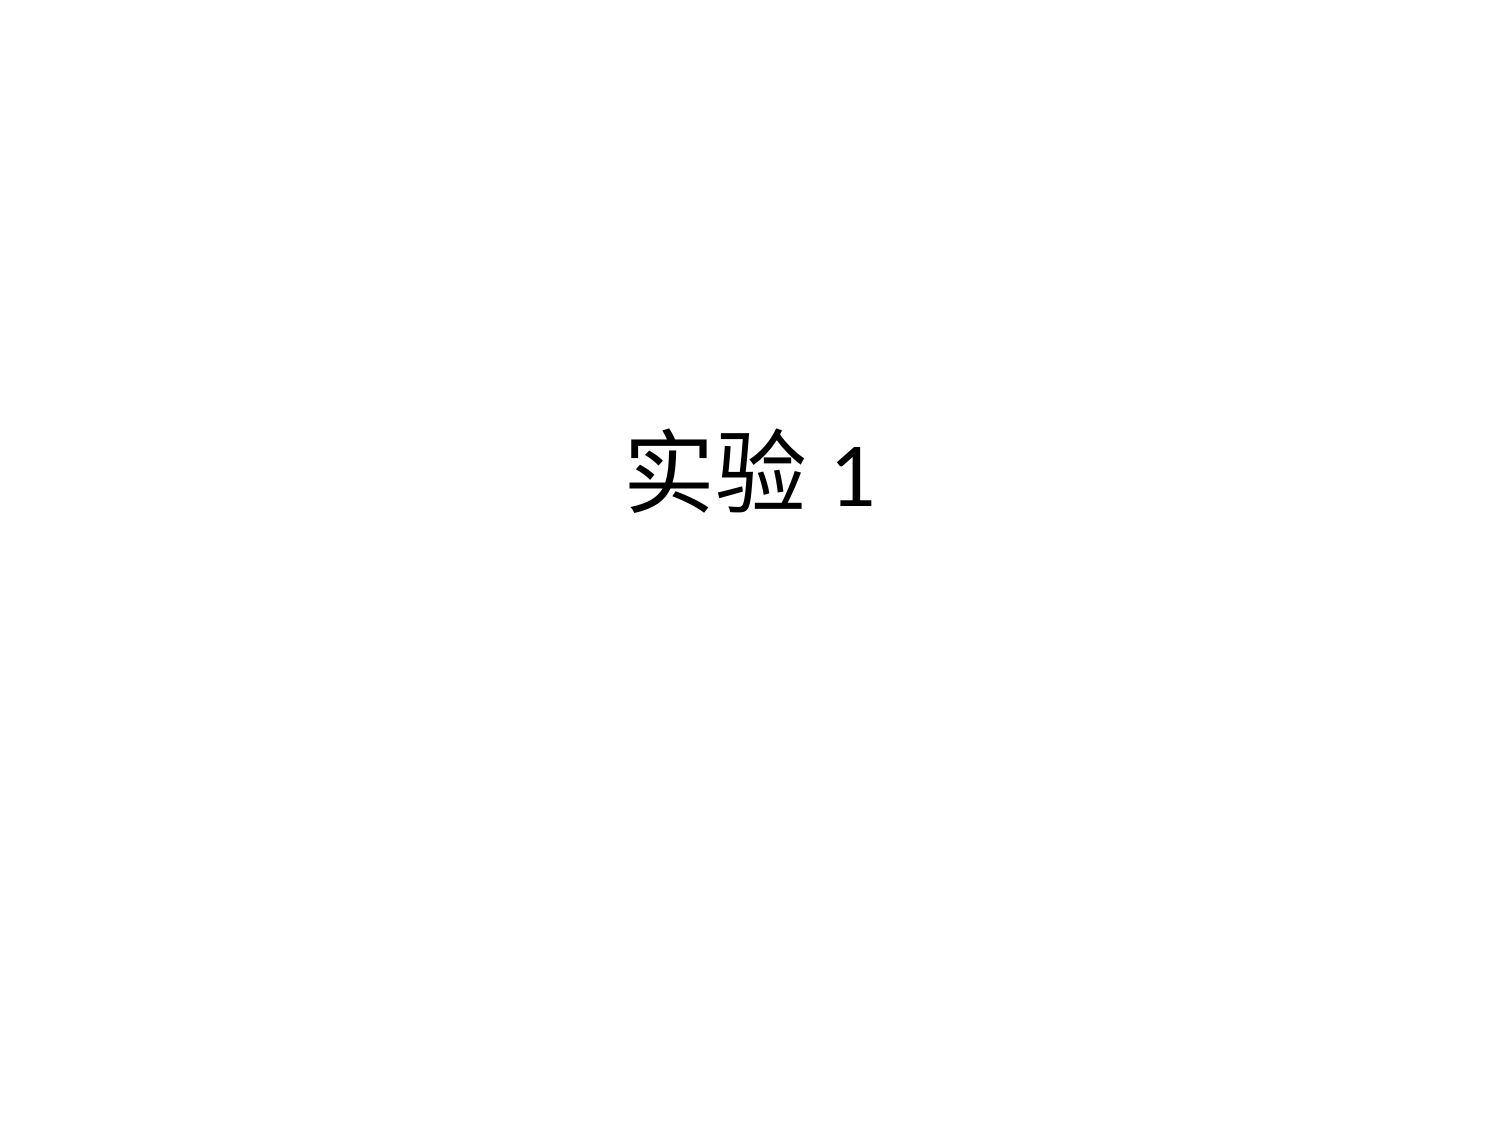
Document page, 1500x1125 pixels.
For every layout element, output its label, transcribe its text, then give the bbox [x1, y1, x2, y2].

title 实验1 [112, 349, 1388, 591]
